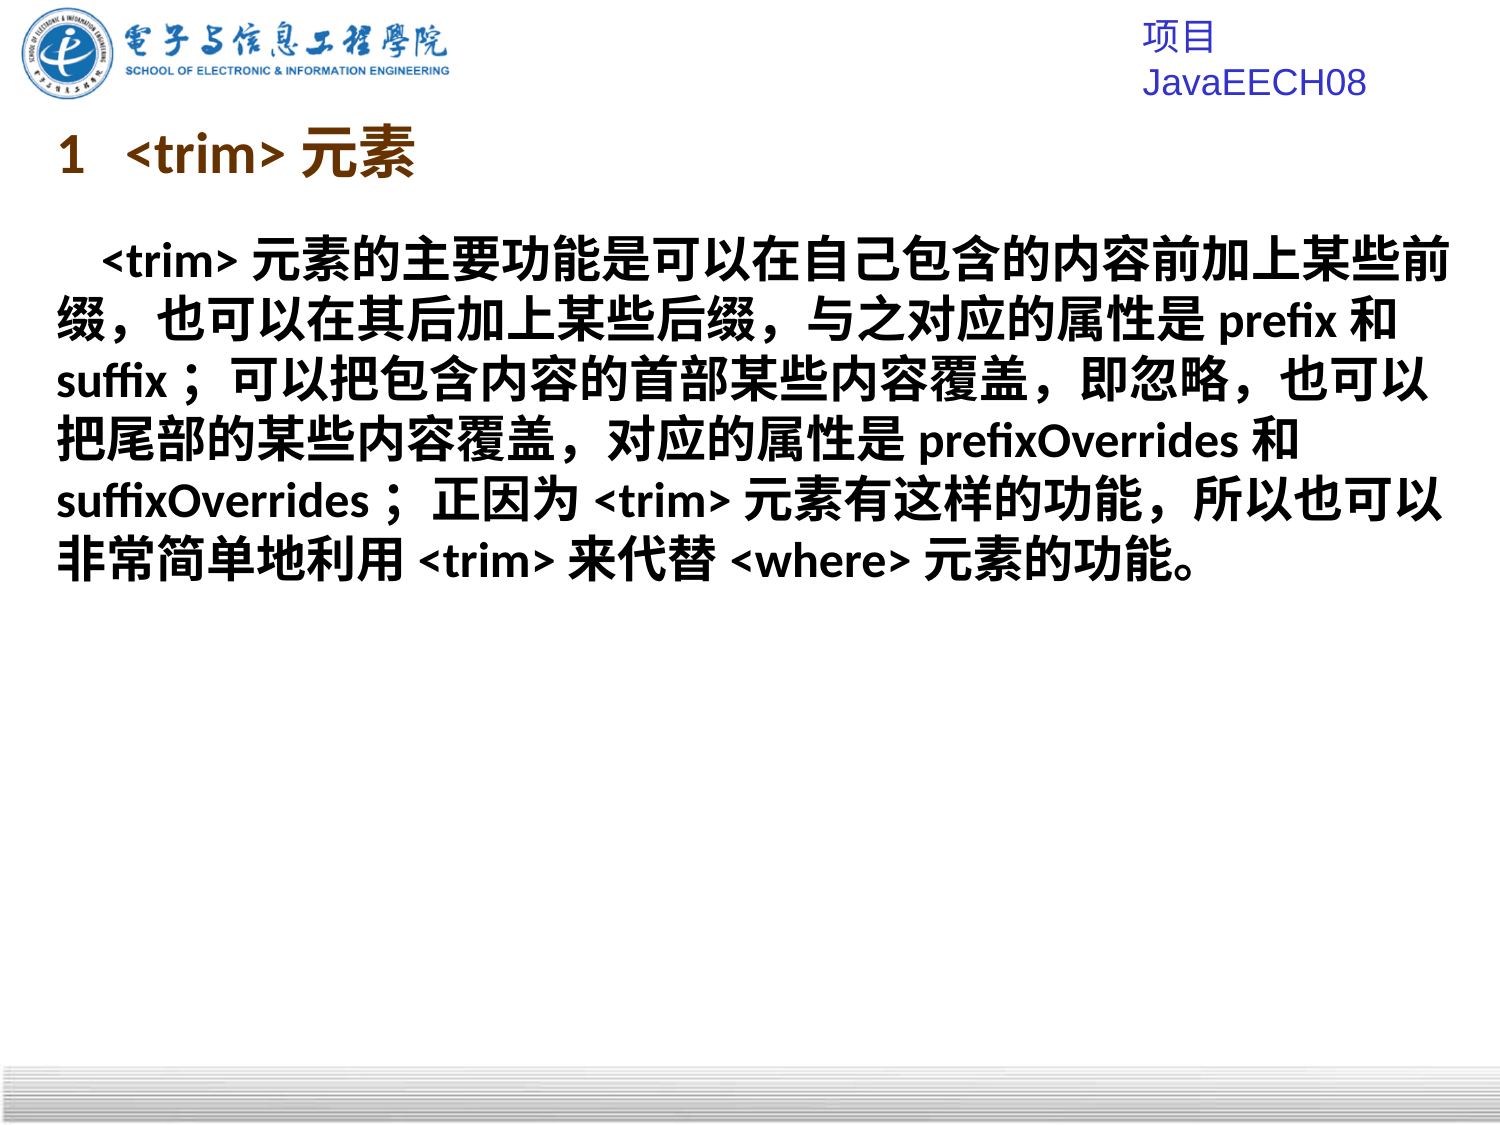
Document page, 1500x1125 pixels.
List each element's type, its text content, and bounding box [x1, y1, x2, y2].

picture [0, 149, 1500, 1125]
picture [0, 4, 892, 102]
title 1 <trim>元素 [41, 113, 1317, 187]
text_box 项目JavaEECH08 [1128, 5, 1464, 111]
text_box <trim>元素的主要功能是可以在自己包含的内容前加上某些前缀，也可以在其后加上某些后缀，与之对应的属性是prefix和suffix；可以把包含内容的首部某些内容覆盖，即忽略，也可以把尾部的某些内容覆盖，对应的属性是prefixOverrides和suffixOverrides；正因为<trim>元素有这样的功能，所以也可以非常简单地利用<trim>来代替<where>元素的功能。 [41, 219, 1495, 595]
